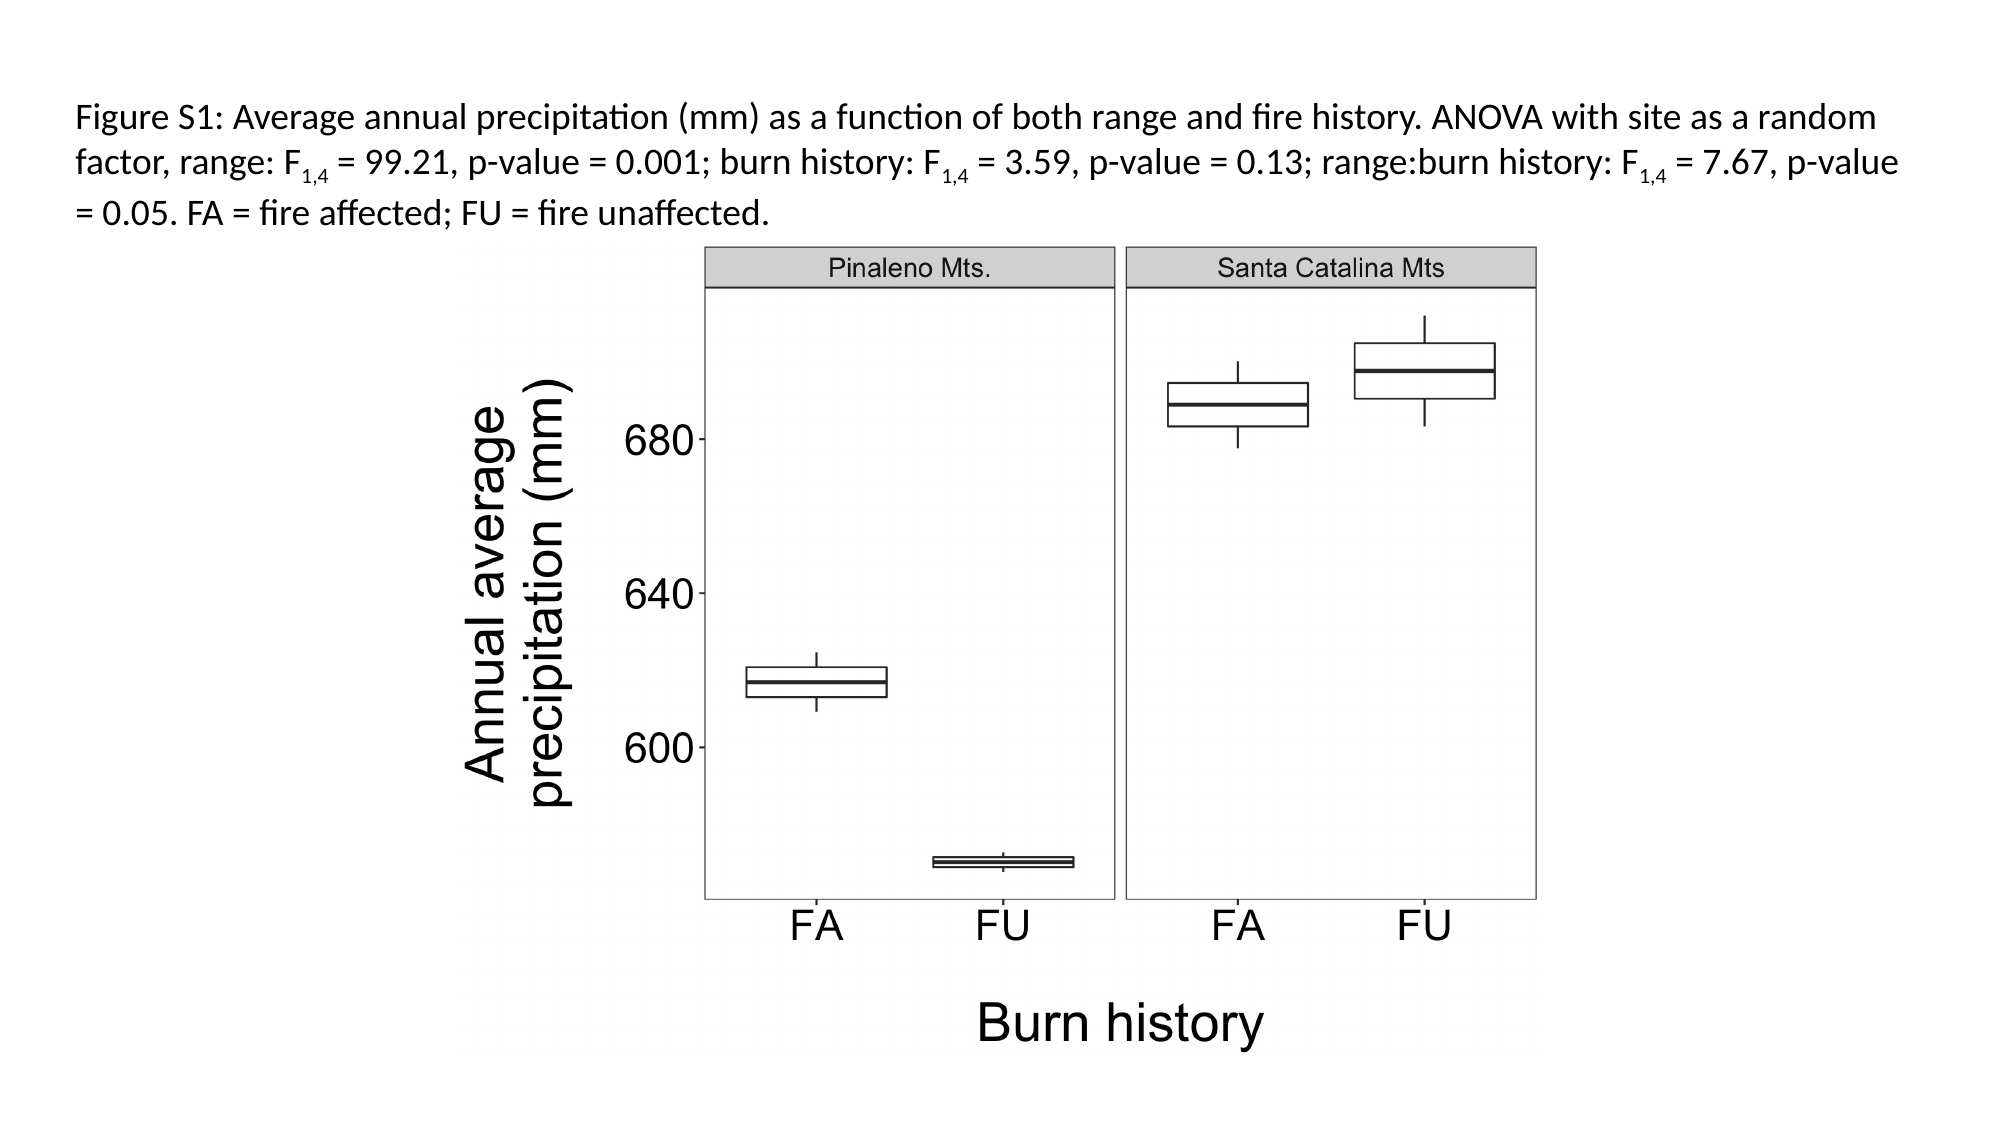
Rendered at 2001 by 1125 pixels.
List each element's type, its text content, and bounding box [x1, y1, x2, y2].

picture [453, 236, 1547, 1056]
text_box Figure S1: Average annual precipitation (mm) as a function of both range and fire history. ANOVA with site as a random factor, range: F1,4 = 99.21, p-value = 0.001; burn history: F1,4 = 3.59, p-value = 0.13; range:burn history: F1,4 = 7.67, p-value = 0.05. FA = fire affected; FU = fire unaffected. [60, 84, 1918, 241]
